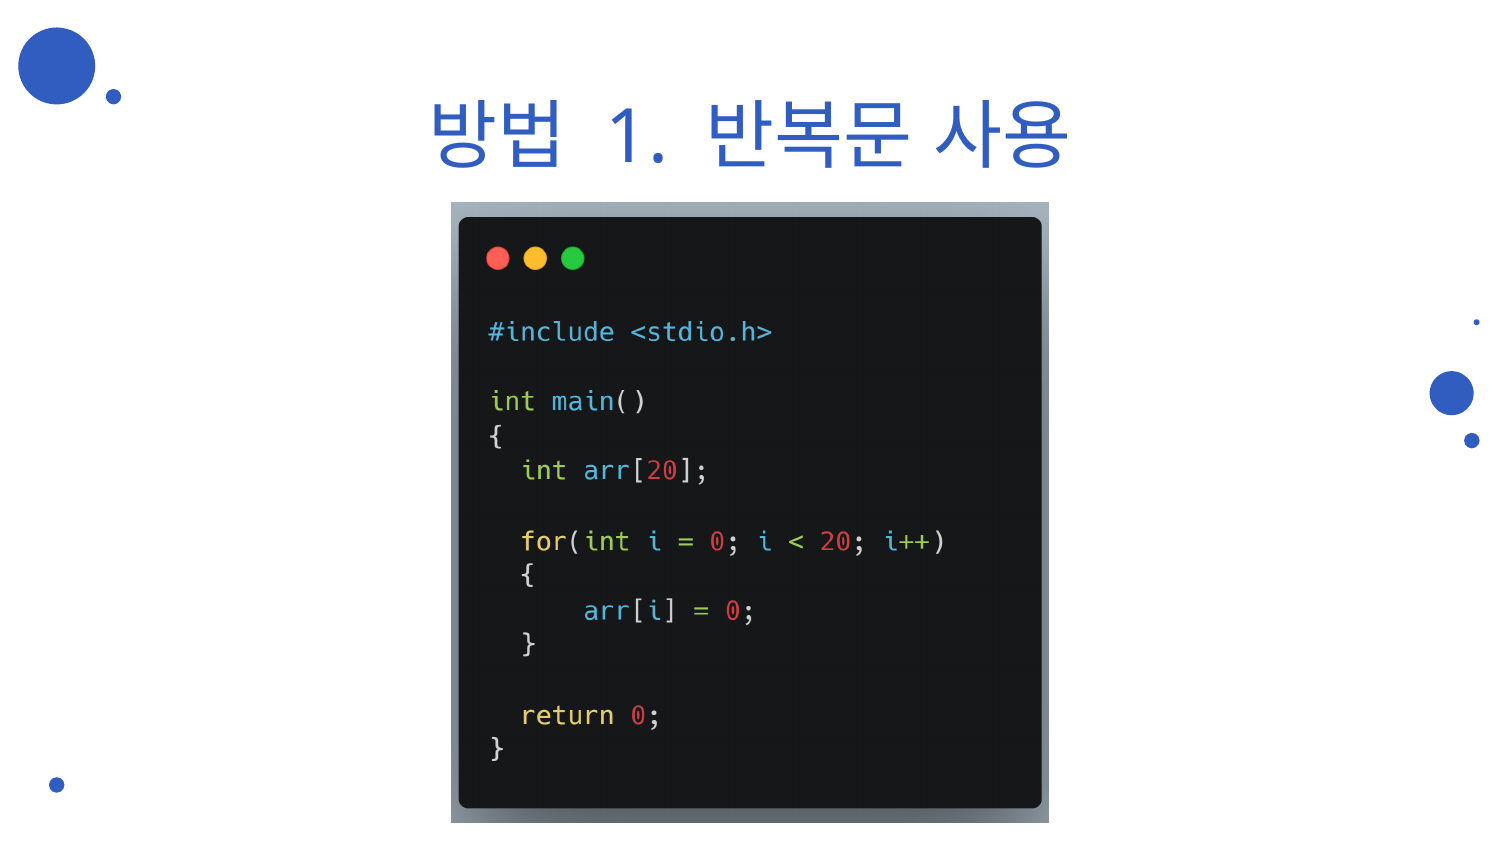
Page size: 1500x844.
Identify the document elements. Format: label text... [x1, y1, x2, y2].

title 방법 1. 반복문 사용 [0, 72, 1500, 167]
picture [451, 202, 1049, 823]
